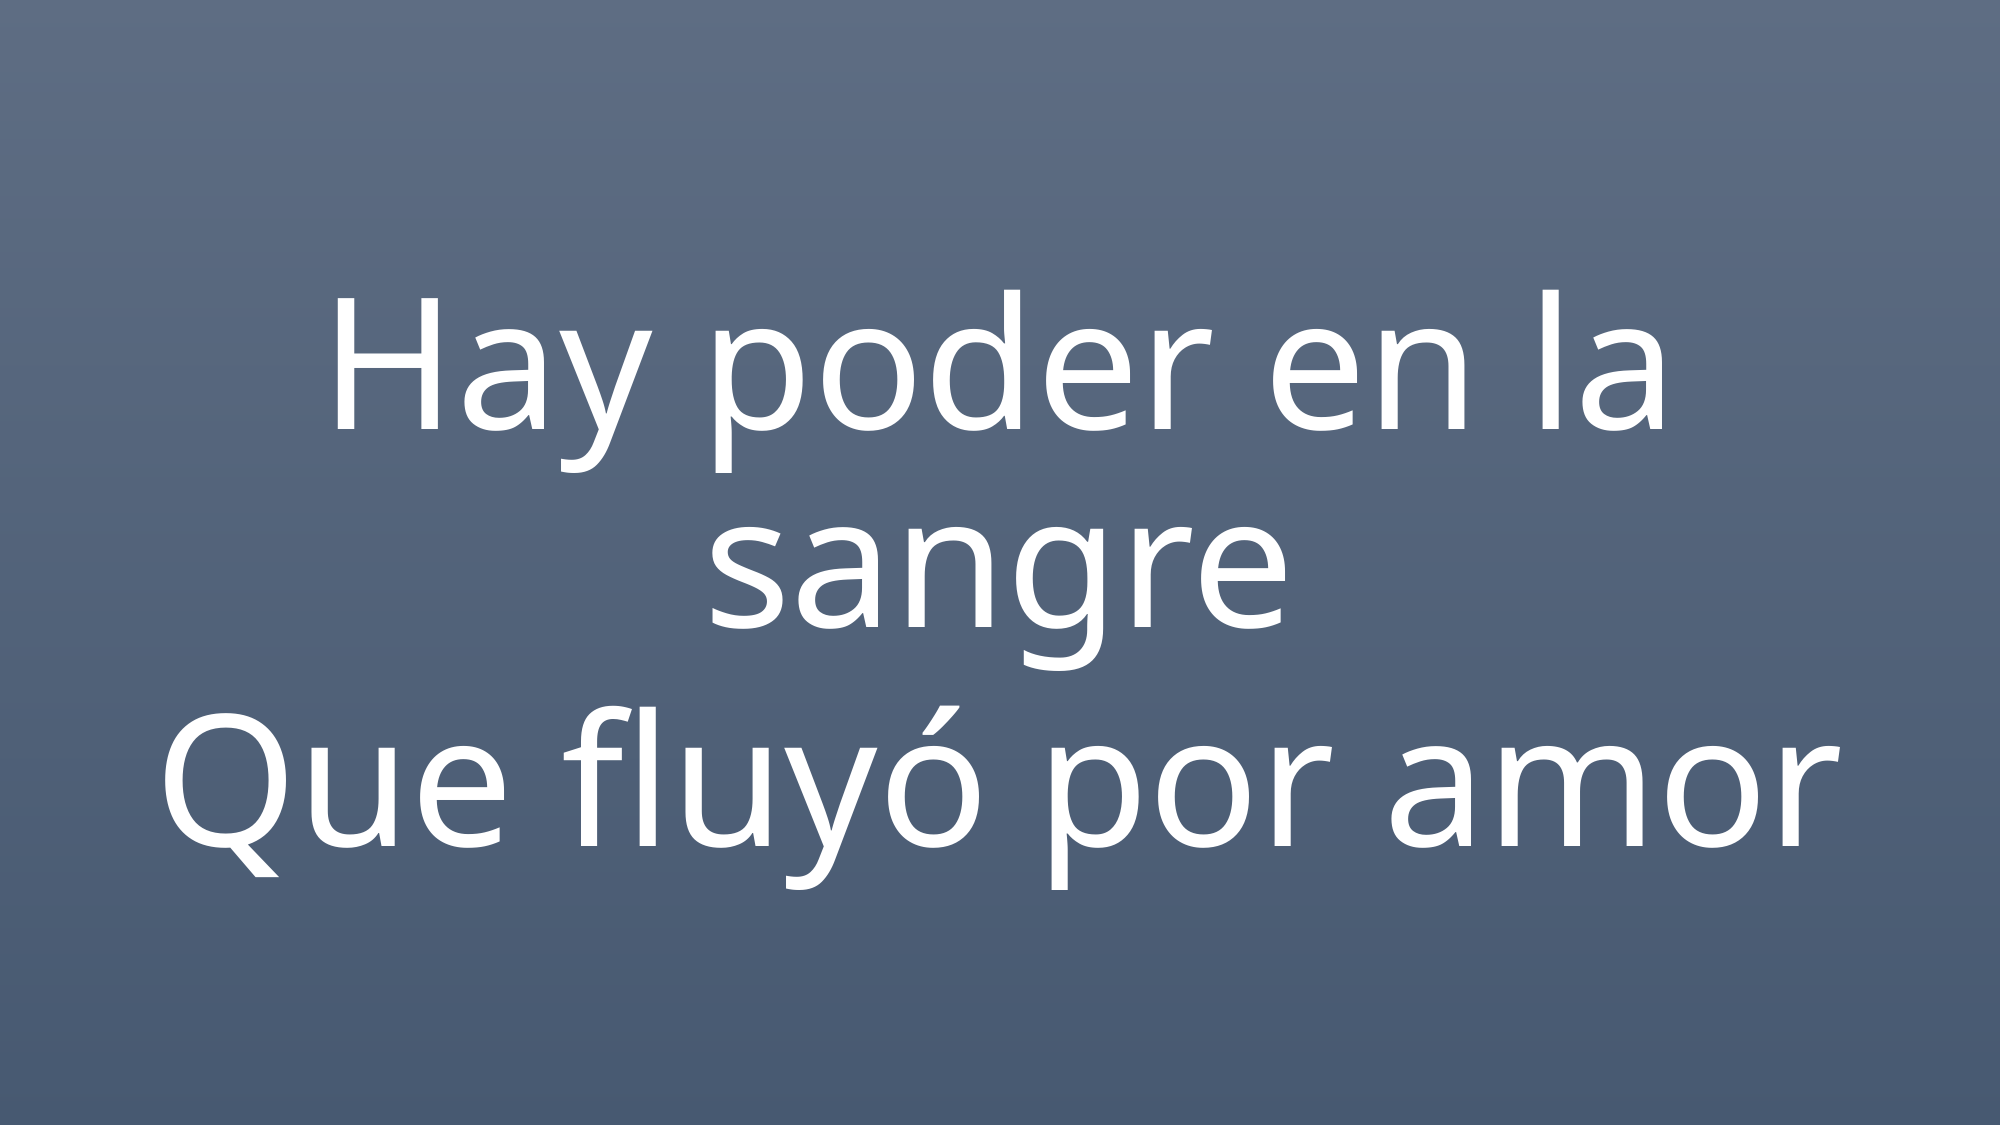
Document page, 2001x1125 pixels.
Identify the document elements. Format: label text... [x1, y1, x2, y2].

list Hay poder en la sangre Que fluyó por amor [46, 87, 1952, 1070]
